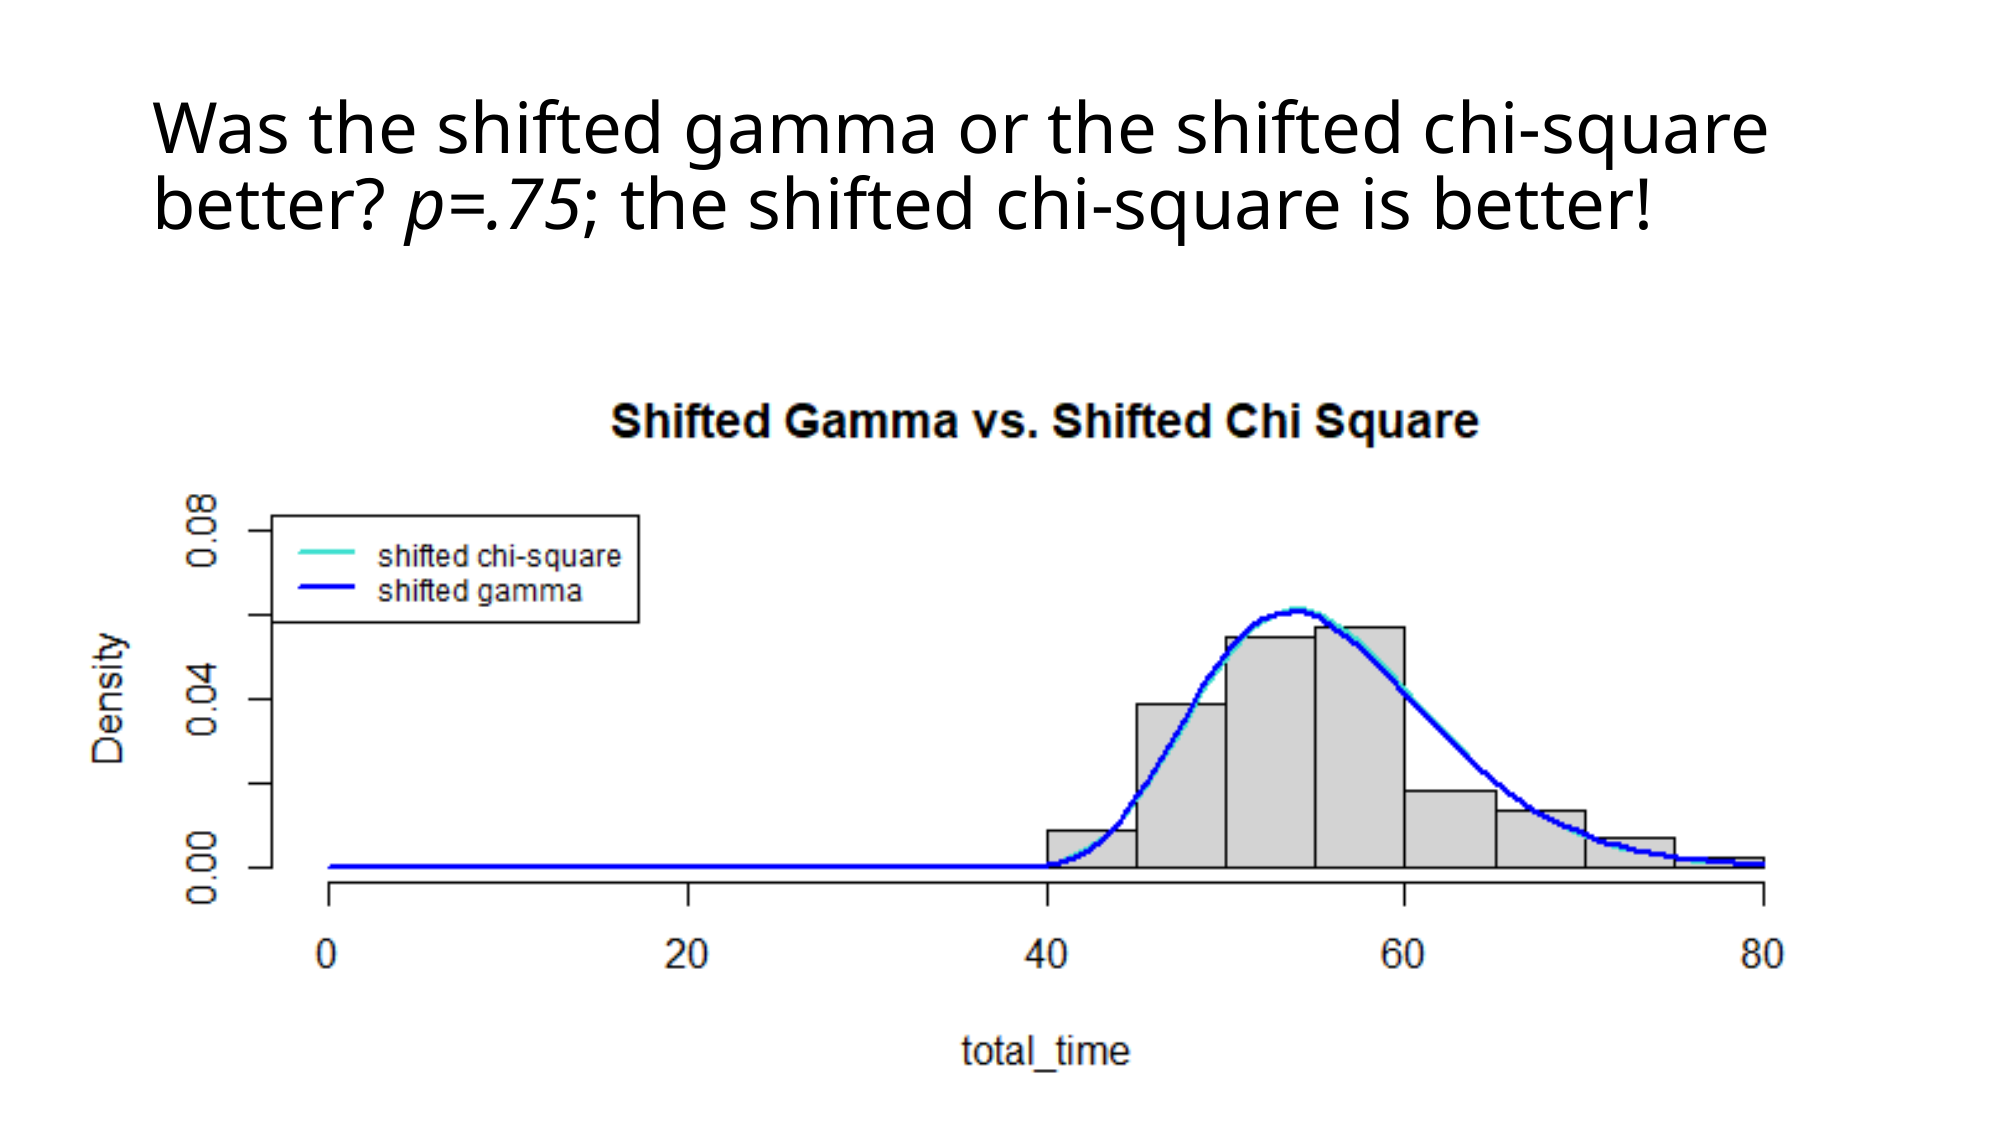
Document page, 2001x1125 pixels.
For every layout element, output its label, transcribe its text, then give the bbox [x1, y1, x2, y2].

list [78, 322, 1922, 1125]
title Was the shifted gamma or the shifted chi-square better? p=.75; the shifted chi-square is better! [137, 59, 1863, 278]
